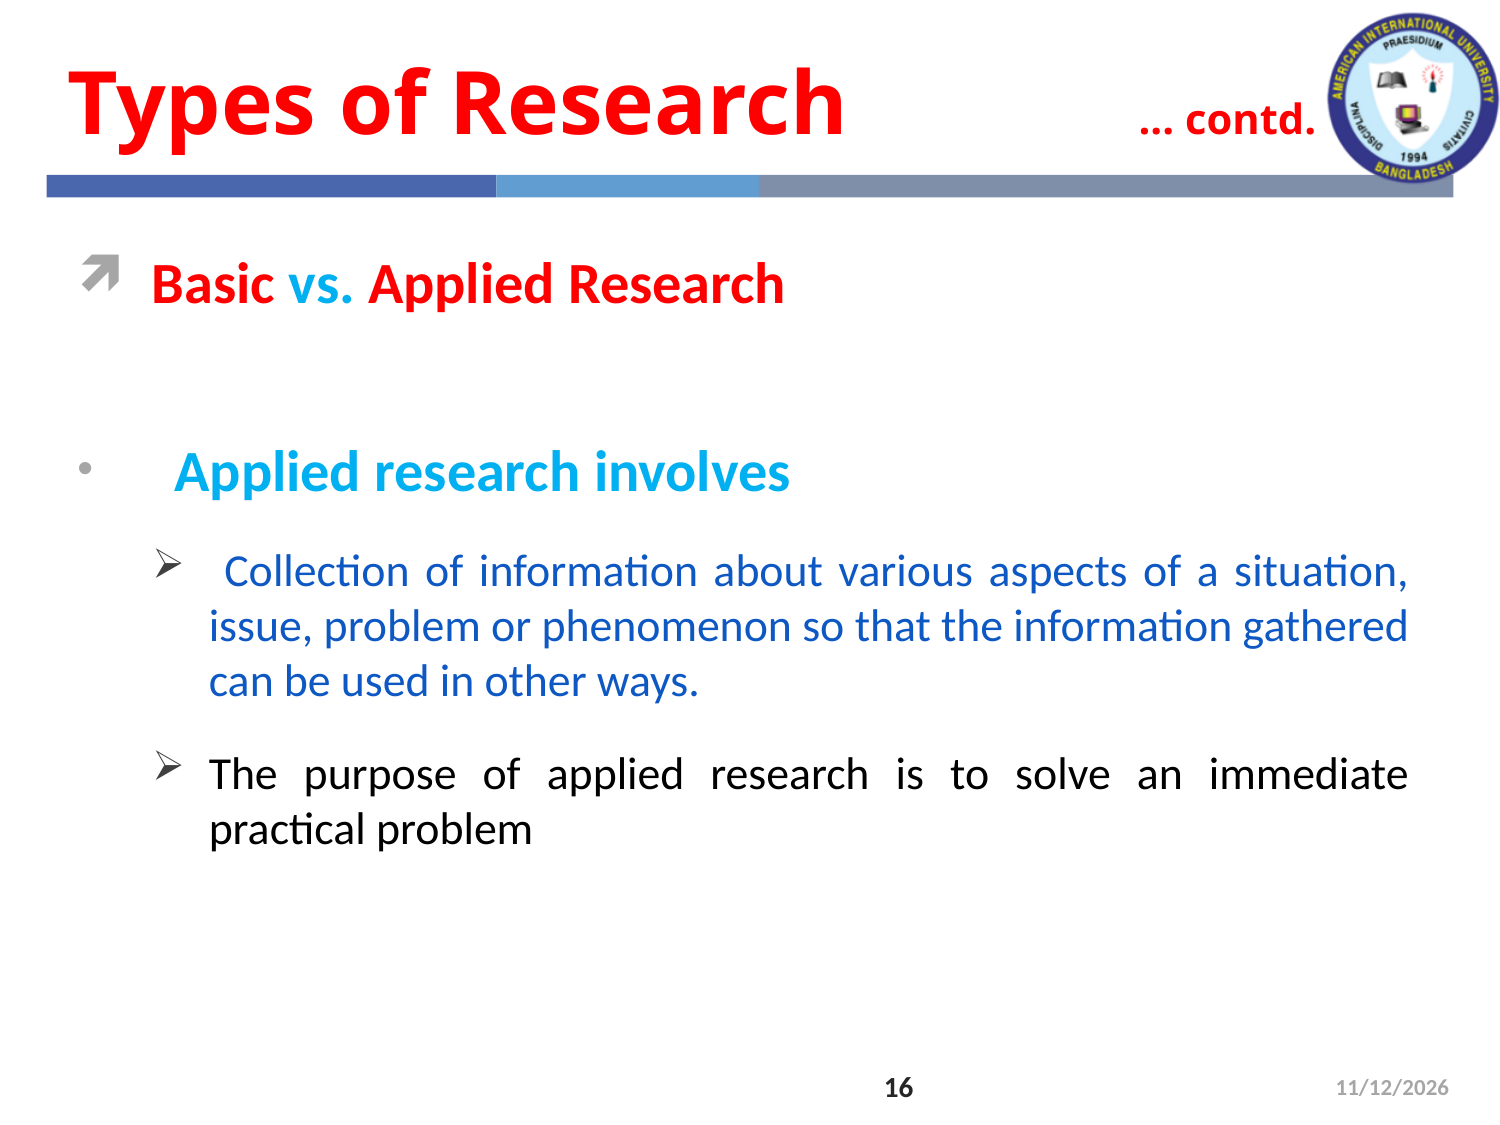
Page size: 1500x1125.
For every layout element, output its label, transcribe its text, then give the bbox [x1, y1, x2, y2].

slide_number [1114, 1055, 1465, 1116]
picture [1324, 9, 1500, 188]
subtitle Basic vs. Applied Research Applied research involves Collection of information about various aspects of a situation, issue, problem or phenomenon so that the information gathered can be used in other ways. The purpose of applied research is to solve an immediate practical problem [62, 237, 1425, 1010]
title Types of Research ... contd. [52, 9, 1465, 160]
slide_number 16 [825, 1055, 929, 1115]
